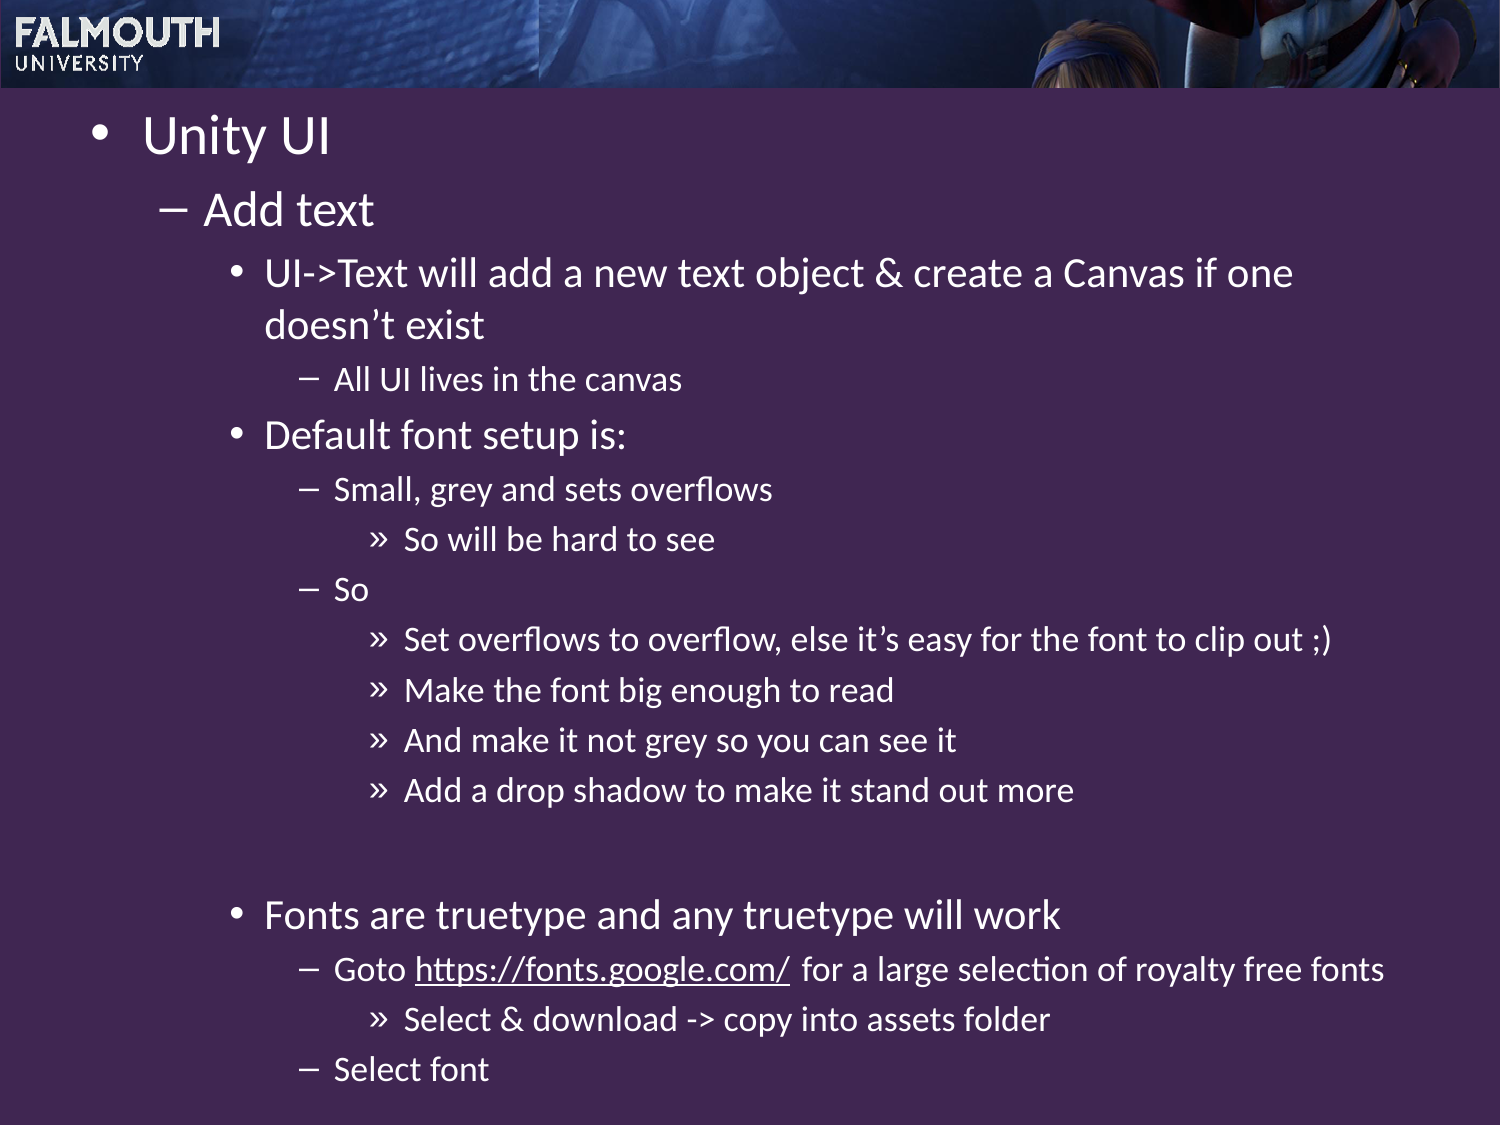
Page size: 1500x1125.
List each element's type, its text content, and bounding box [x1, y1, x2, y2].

list Unity UI Add text UI->Text will add a new text object & create a Canvas if one doesn’t exist All UI lives in the canvas Default font setup is: Small, grey and sets overflows So will be hard to see So Set overflows to overflow, else it’s easy for the font to clip out ;) Make the font big enough to read And make it not grey so you can see it Add a drop shadow to make it stand out more Fonts are truetype and any truetype will work Goto https://fonts.google.com/ for a large selection of royalty free fonts Select & download -> copy into assets folder Select font [75, 90, 1425, 1106]
picture [0, 0, 1500, 90]
